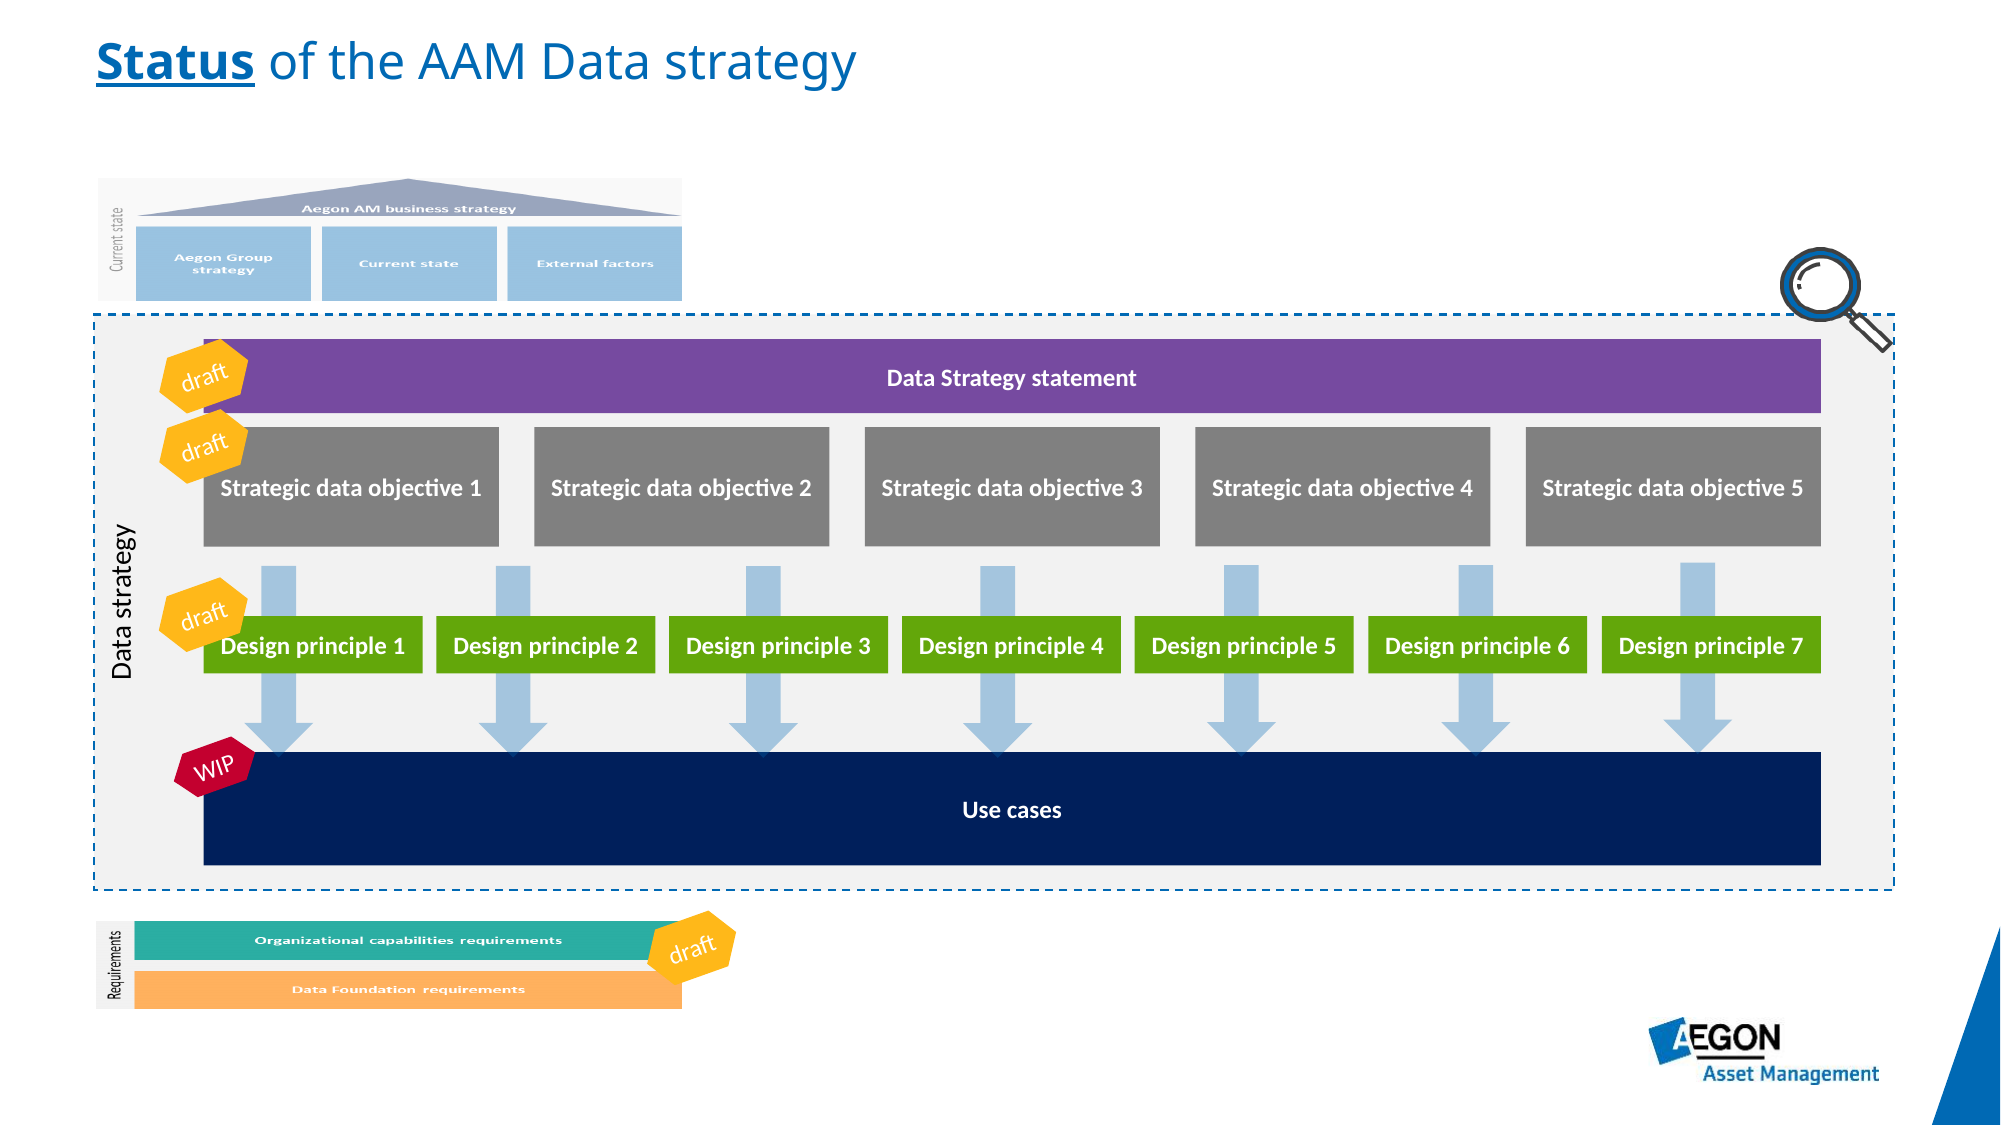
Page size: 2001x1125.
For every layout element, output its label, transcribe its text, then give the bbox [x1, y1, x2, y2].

text_box Data strategy [93, 313, 1895, 891]
text_box Status of the AAM Data strategy [96, 36, 1896, 114]
text_box Strategic data objective 3 [864, 427, 1160, 547]
text_box draft [157, 576, 249, 654]
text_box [203, 615, 1821, 674]
text_box draft [676, 909, 738, 984]
picture [96, 178, 683, 301]
text_box [476, 674, 551, 759]
text_box Strategic data objective 1 [203, 427, 499, 547]
text_box [1438, 674, 1513, 759]
text_box [1679, 561, 1717, 615]
text_box [1204, 674, 1279, 759]
text_box Strategic data objective 5 [1525, 427, 1821, 547]
text_box [260, 564, 298, 615]
text_box [979, 565, 1017, 615]
picture [94, 921, 682, 1009]
text_box [745, 565, 782, 615]
picture [1780, 247, 1894, 354]
text_box Strategic data objective 4 [1195, 427, 1491, 547]
text_box [960, 674, 1035, 760]
text_box [1223, 564, 1260, 615]
picture [1648, 1017, 1879, 1085]
text_box Use cases [203, 752, 1821, 866]
text_box draft [158, 407, 250, 485]
text_box [1457, 564, 1495, 615]
text_box [241, 674, 316, 759]
text_box [726, 674, 801, 760]
text_box [494, 564, 532, 615]
text_box Data Strategy statement [203, 339, 1821, 414]
text_box draft [158, 337, 250, 415]
text_box Strategic data objective 2 [534, 427, 830, 547]
text_box [1660, 674, 1735, 756]
text_box WIP [172, 735, 257, 799]
